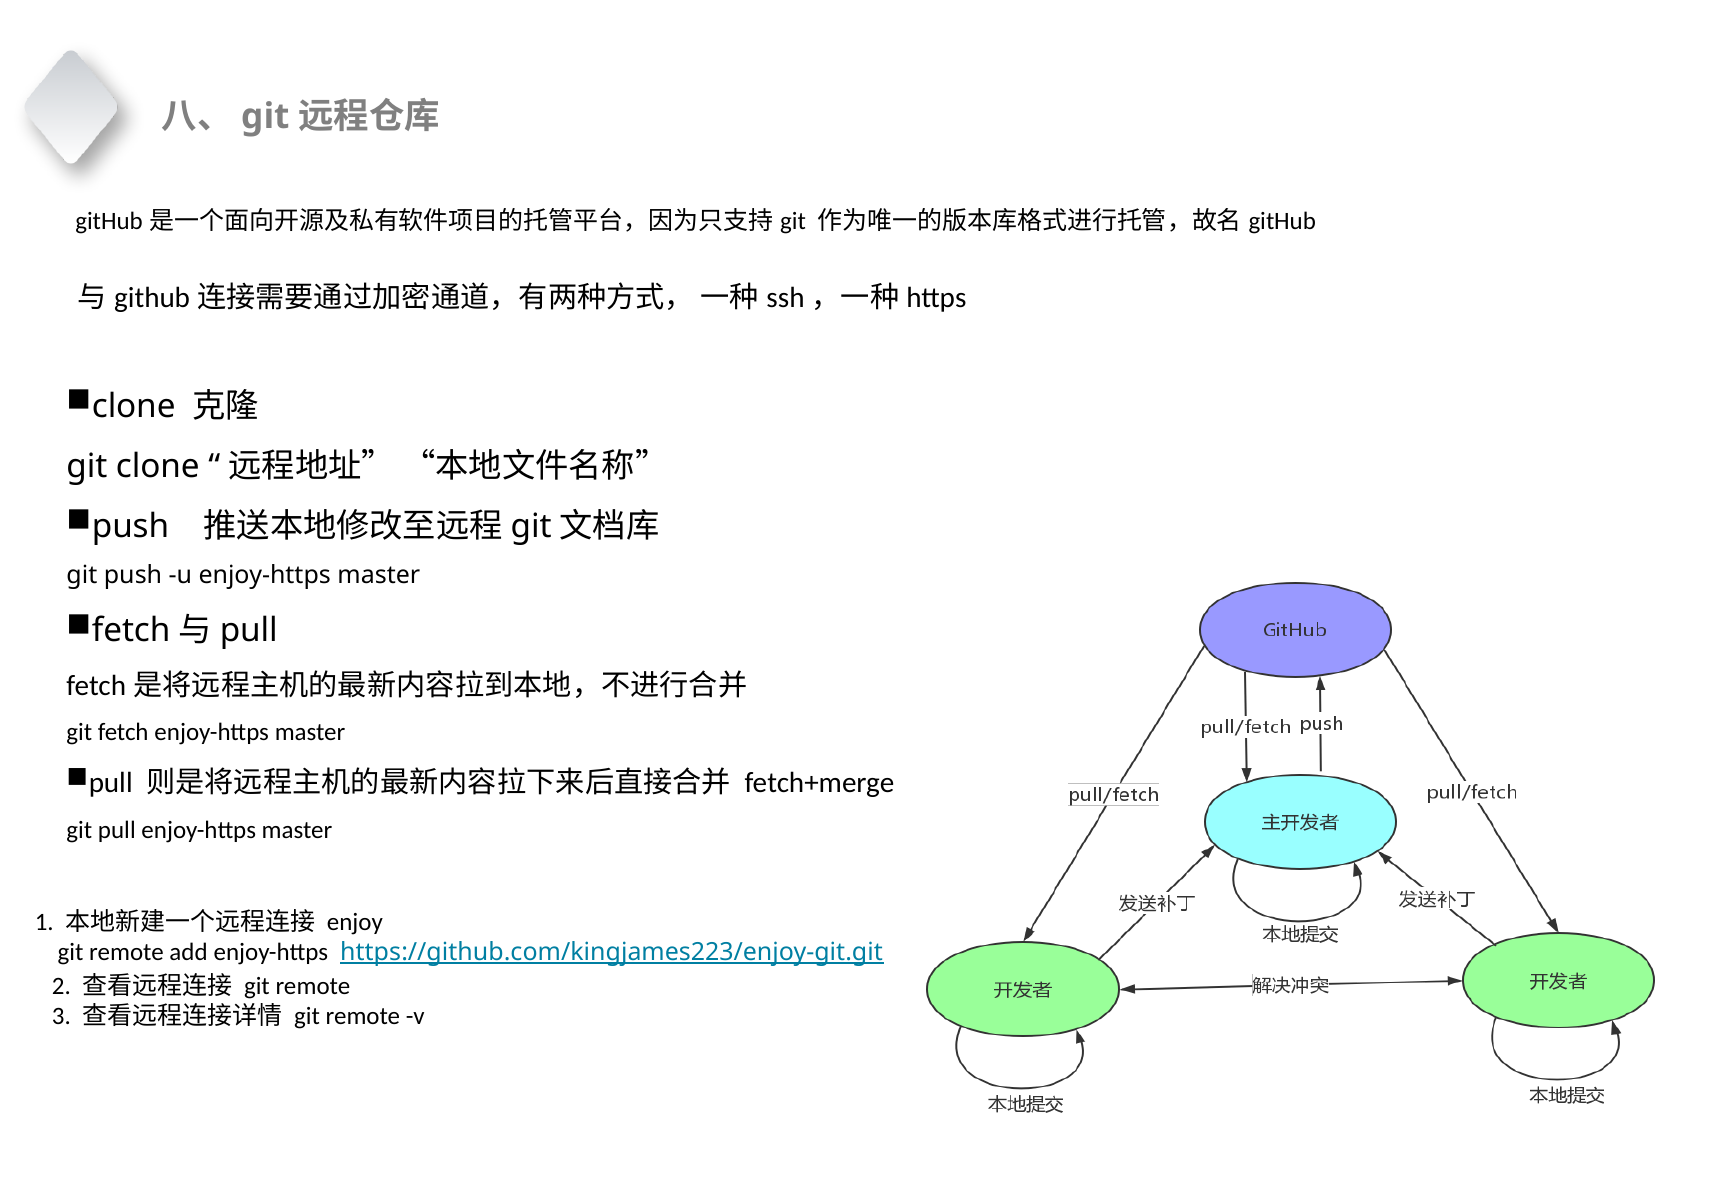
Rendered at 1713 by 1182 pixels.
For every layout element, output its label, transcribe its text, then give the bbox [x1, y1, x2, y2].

text_box 八、git远程仓库 [147, 86, 581, 144]
text_box gitHub是一个面向开源及私有软件项目的托管平台，因为只支持git 作为唯一的版本库格式进行托管，故名gitHub [40, 196, 1468, 242]
picture [13, 36, 128, 177]
text_box 与github连接需要通过加密通道，有两种方式， 一种ssh，一种https [63, 270, 1015, 321]
text_box 1. 本地新建一个远程连接 enjoy git remote add enjoy-https https://github.com/kingjames223/enjoy-git.git 2. 查看远程连接 git remote 3. 查看远程连接详情 git remote -v [0, 898, 873, 1037]
text_box clone 克隆 git clone “远程地址” “本地文件名称” push 推送本地修改至远程git文档库 git push -u enjoy-https master fetch与pull fetch是将远程主机的最新内容拉到本地，不进行合并 git fetch enjoy-https master pull 则是将远程主机的最新内容拉下来后直接合并 fetch+merge git pull enjoy-https master [52, 356, 913, 851]
picture [878, 539, 1713, 1182]
